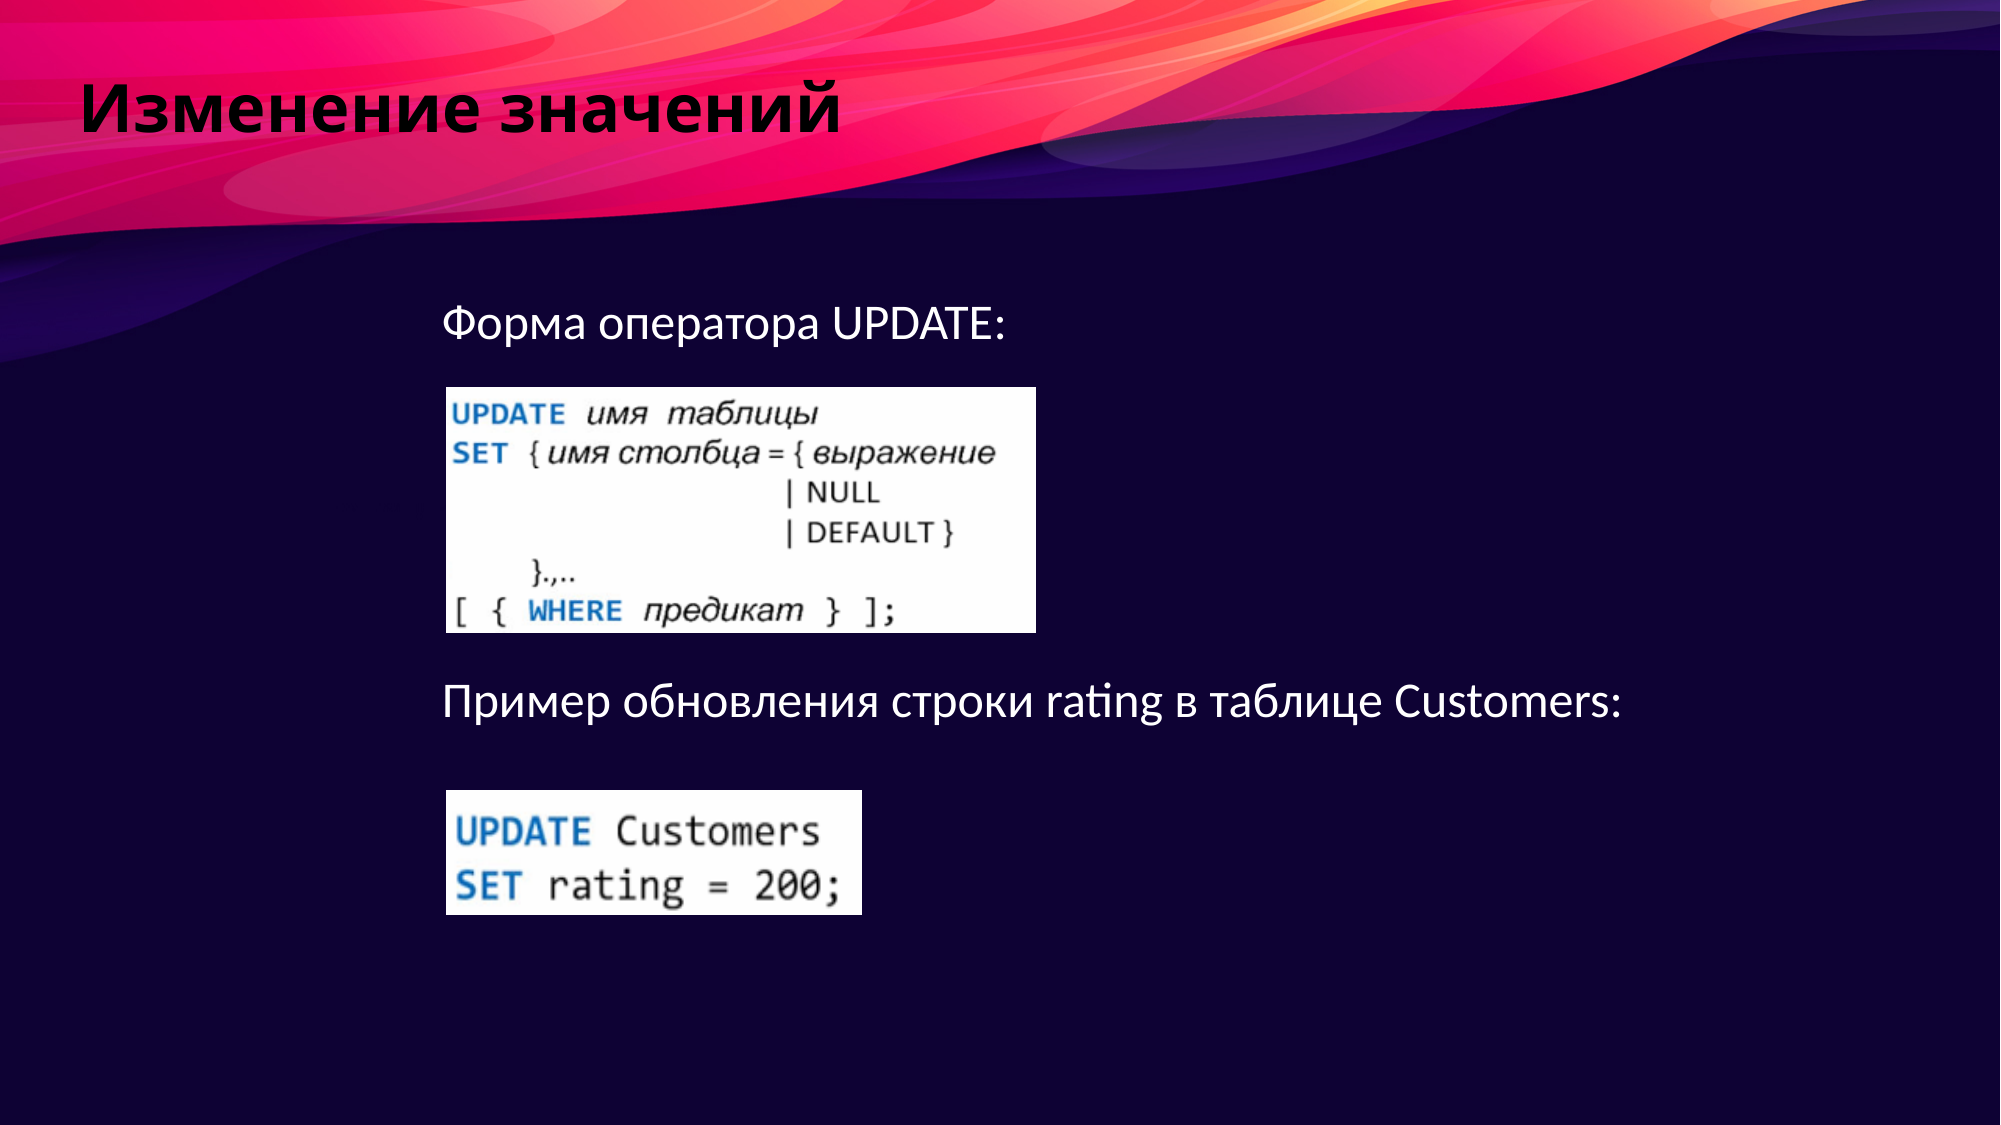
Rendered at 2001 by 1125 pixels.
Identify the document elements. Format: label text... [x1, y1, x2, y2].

text_box Пример обновления строки rating в таблице Customers: [427, 659, 1681, 735]
title Изменение значений [63, 0, 1789, 222]
text_box Форма оператора UPDATE: [427, 282, 1073, 358]
picture [0, 0, 2000, 1125]
